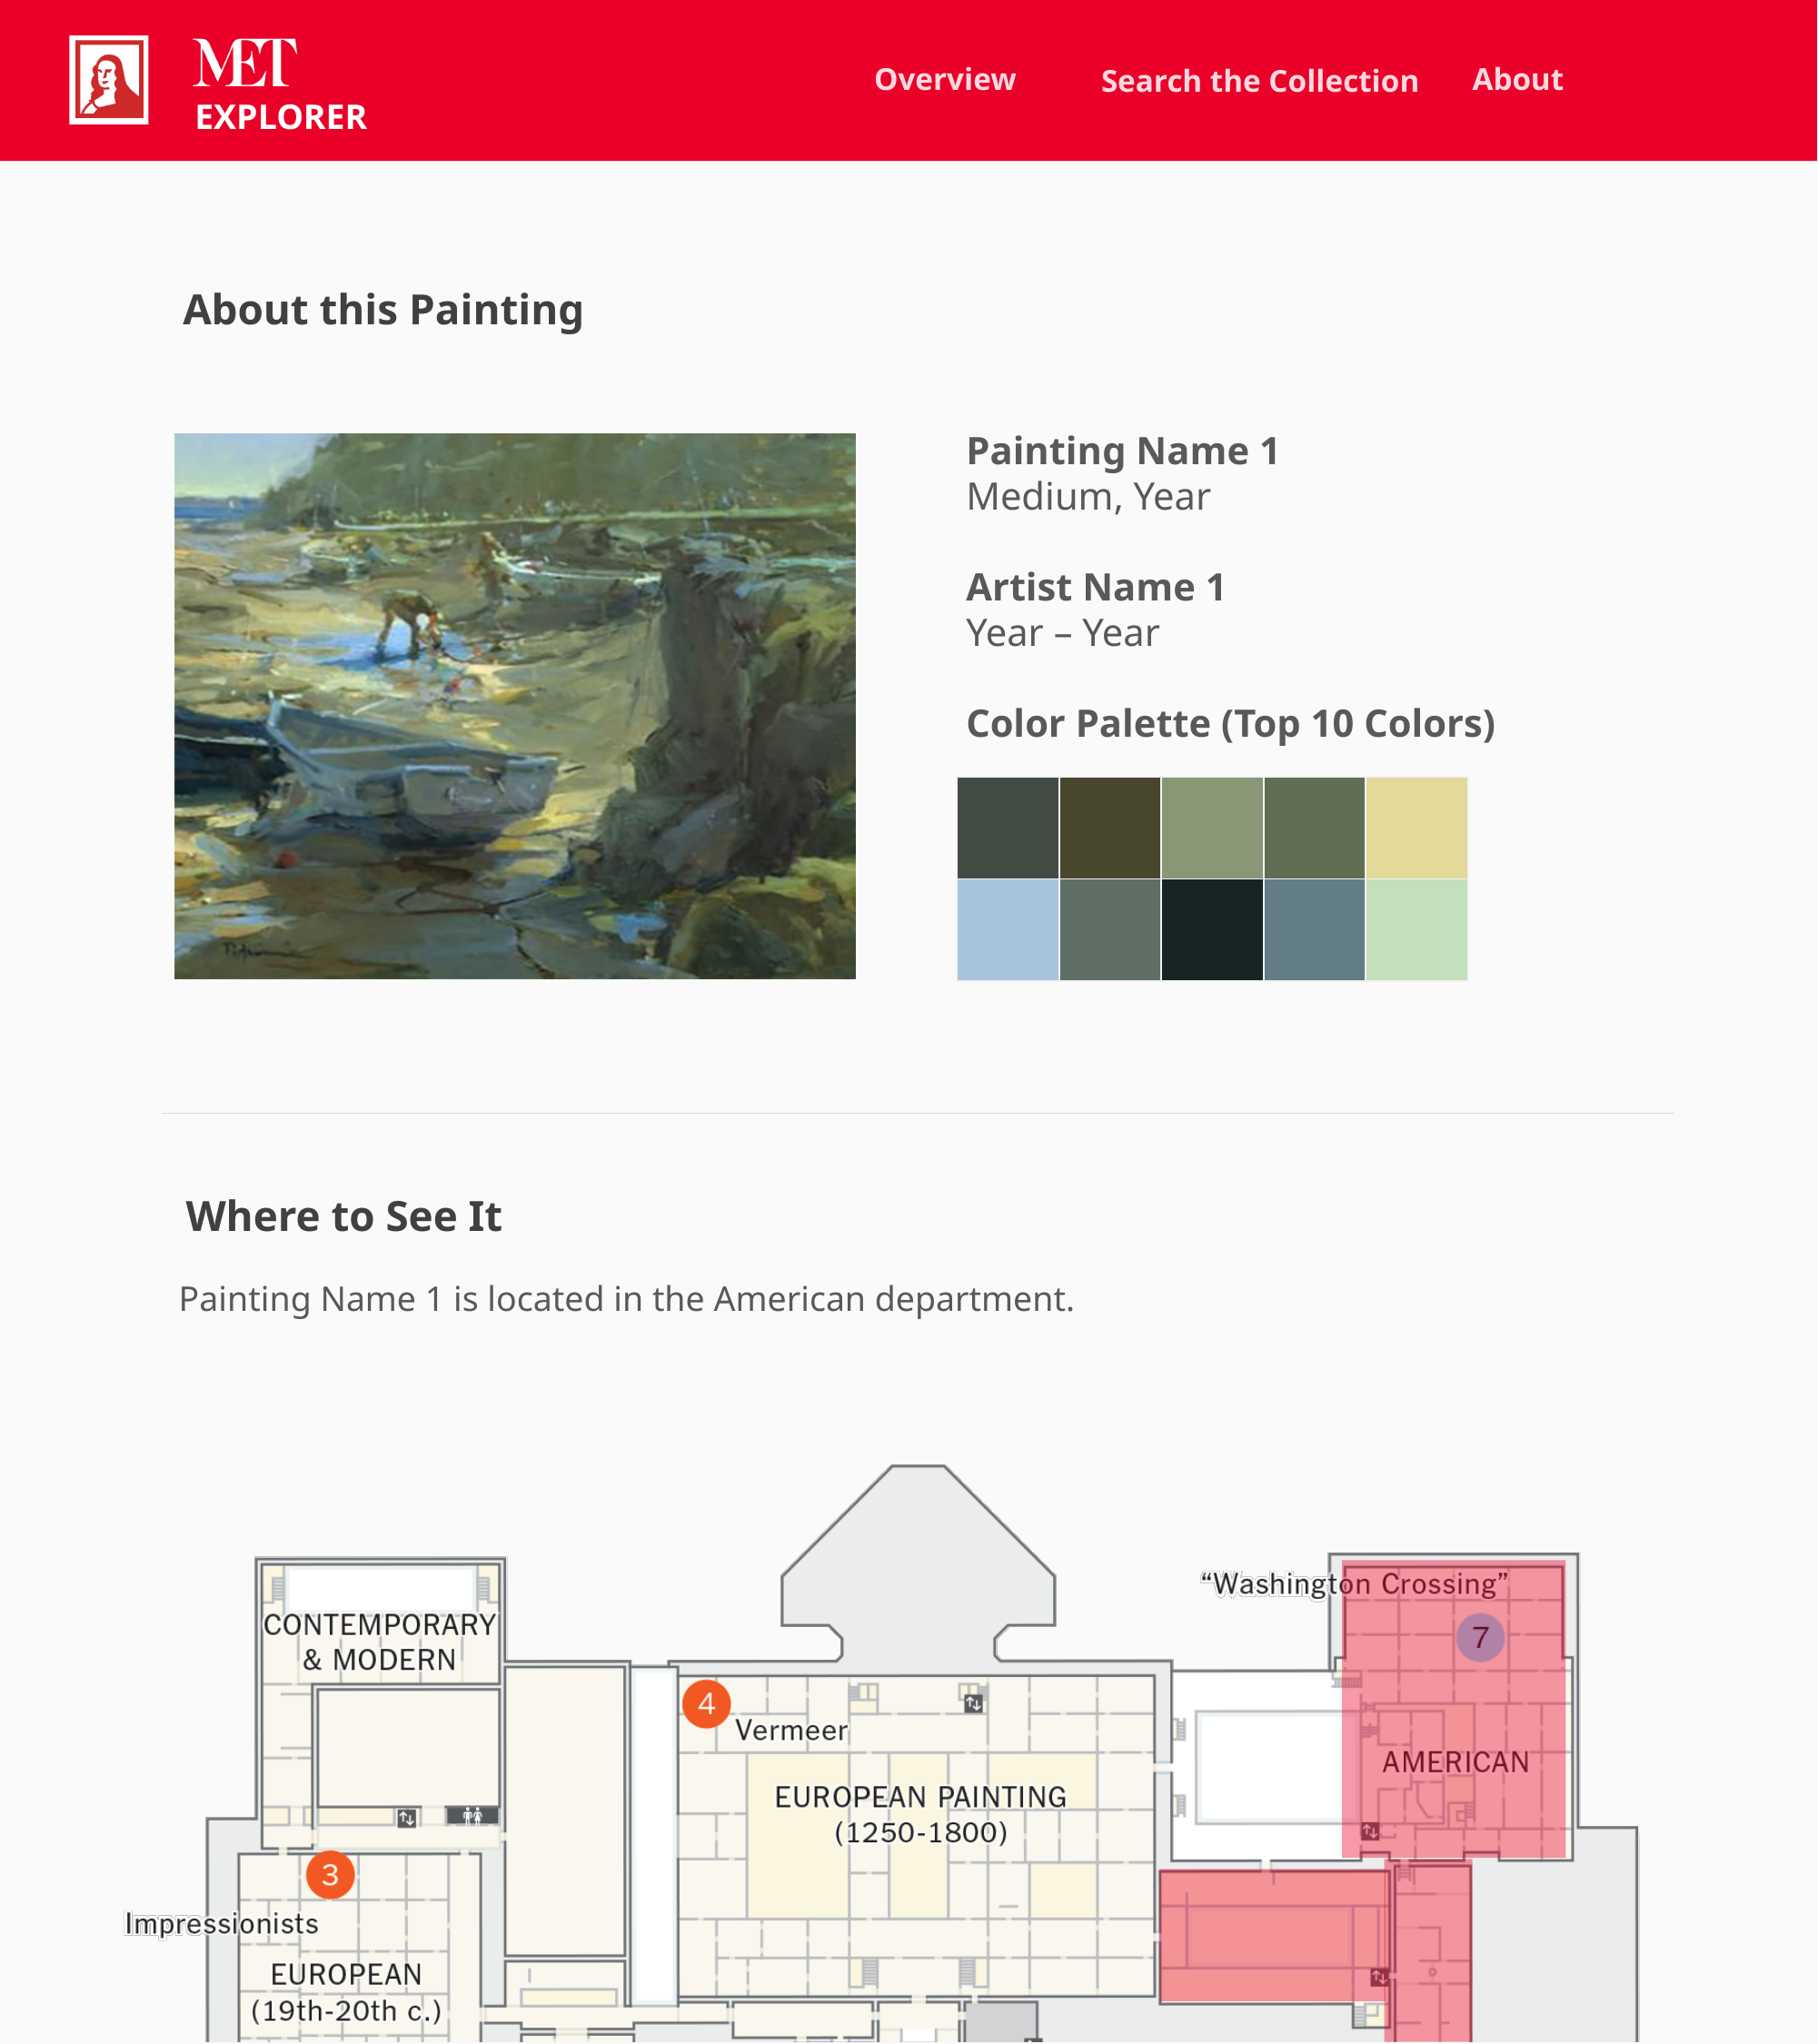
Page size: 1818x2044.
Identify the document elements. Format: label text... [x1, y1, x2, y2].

table_cell [1060, 879, 1160, 980]
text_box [172, 36, 647, 144]
table_header [1265, 778, 1365, 878]
table_header [1060, 778, 1160, 878]
table_cell [1265, 879, 1365, 980]
table_cell [1366, 879, 1467, 980]
text_box About this Painting [169, 275, 1072, 340]
table_cell [1162, 879, 1263, 980]
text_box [69, 34, 149, 124]
text_box [0, 0, 1817, 162]
picture [174, 433, 856, 979]
table_header [958, 778, 1058, 878]
text_box Overview [860, 54, 1044, 104]
text_box Painting Name 1 Medium, Year Artist Name 1 Year – Year Color Palette (Top 10 Colors) [952, 419, 1579, 751]
text_box Where to See It [172, 1182, 1076, 1246]
table_header [1162, 778, 1263, 878]
text_box Search the Collection [1088, 55, 1473, 105]
table_header [1366, 778, 1467, 878]
table_cell [958, 879, 1058, 980]
picture [104, 1369, 1724, 2042]
text_box Painting Name 1 is located in the American department. [164, 1270, 1635, 1325]
text_box About [1458, 54, 1698, 104]
